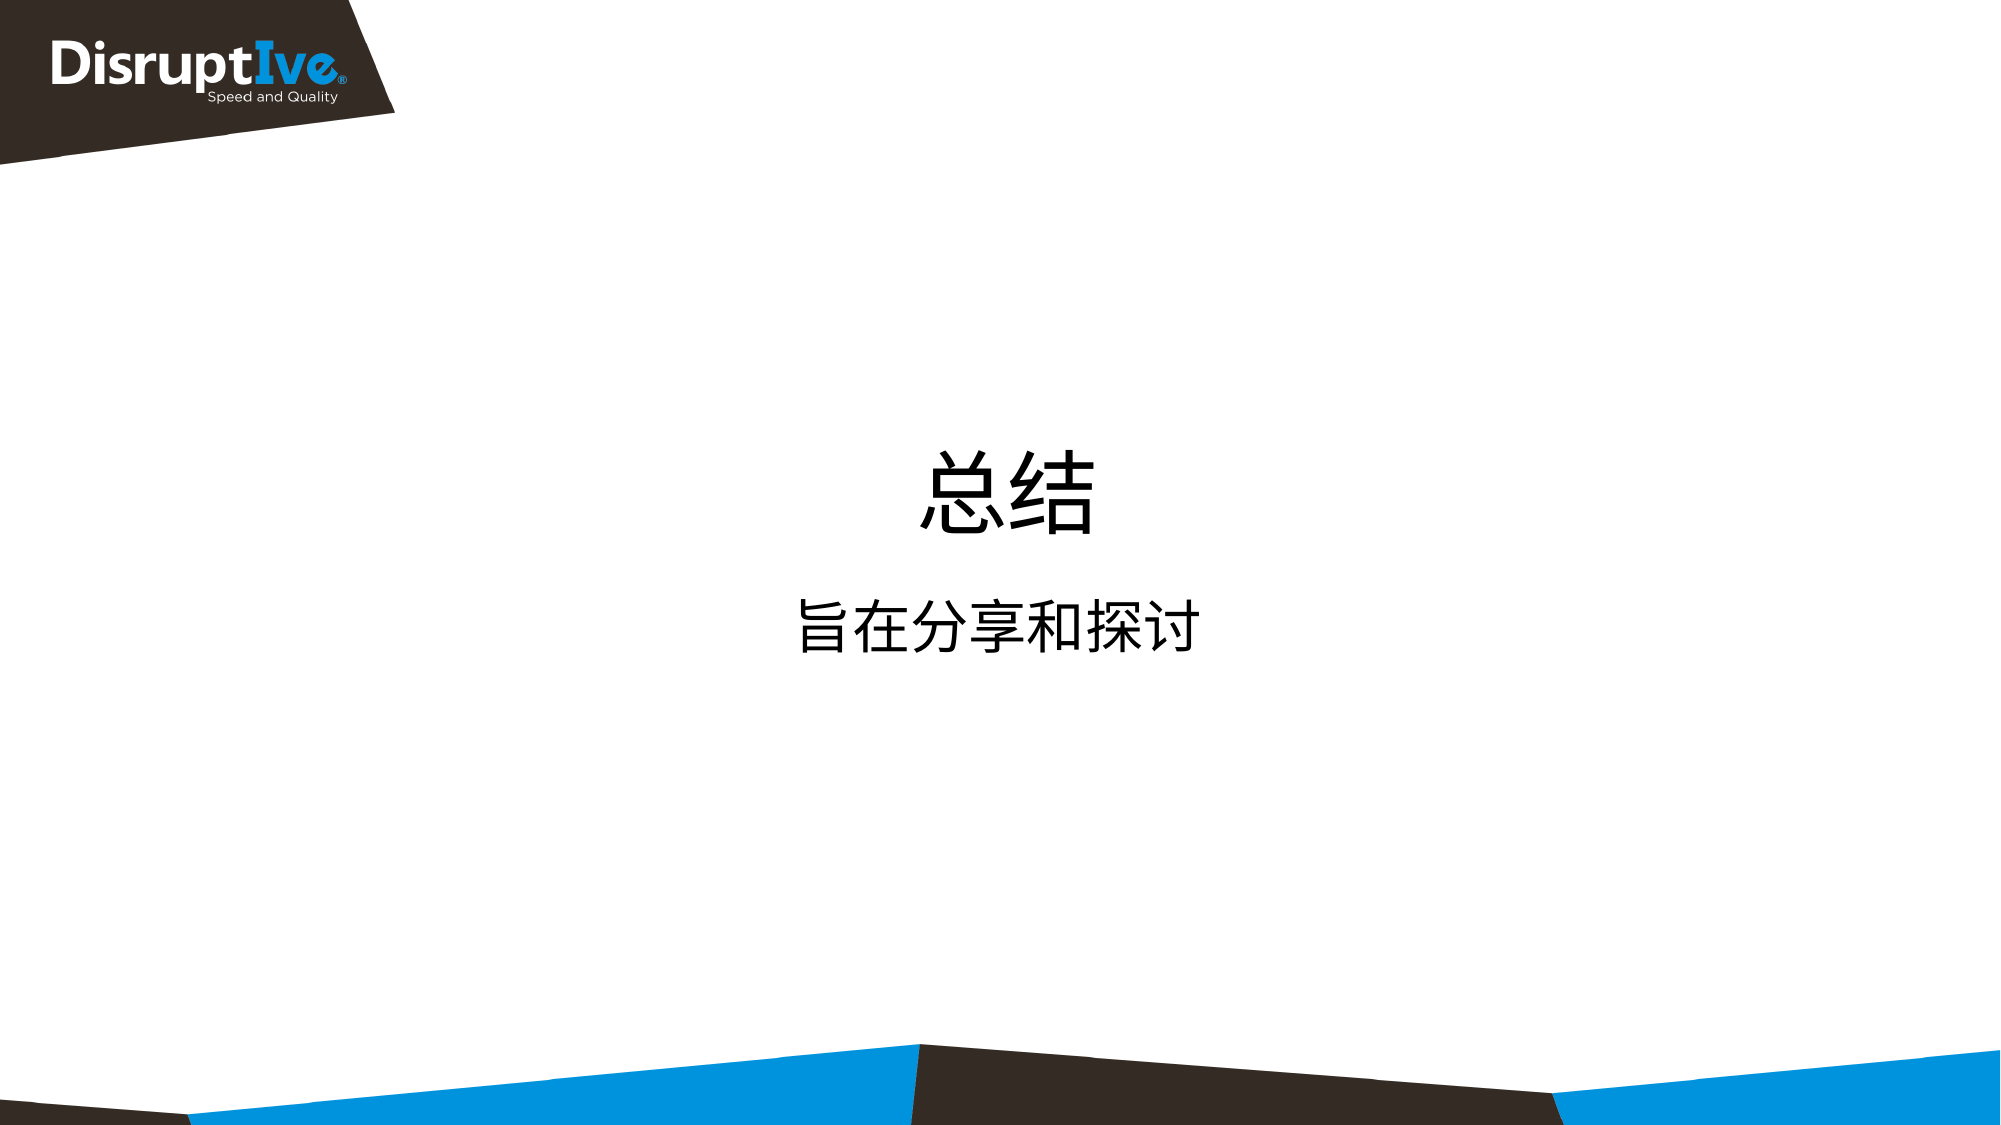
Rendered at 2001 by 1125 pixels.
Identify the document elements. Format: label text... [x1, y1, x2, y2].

title 总结 [156, 389, 1882, 607]
text_box 旨在分享和探讨 [249, 590, 1750, 863]
picture [0, 0, 2001, 1125]
